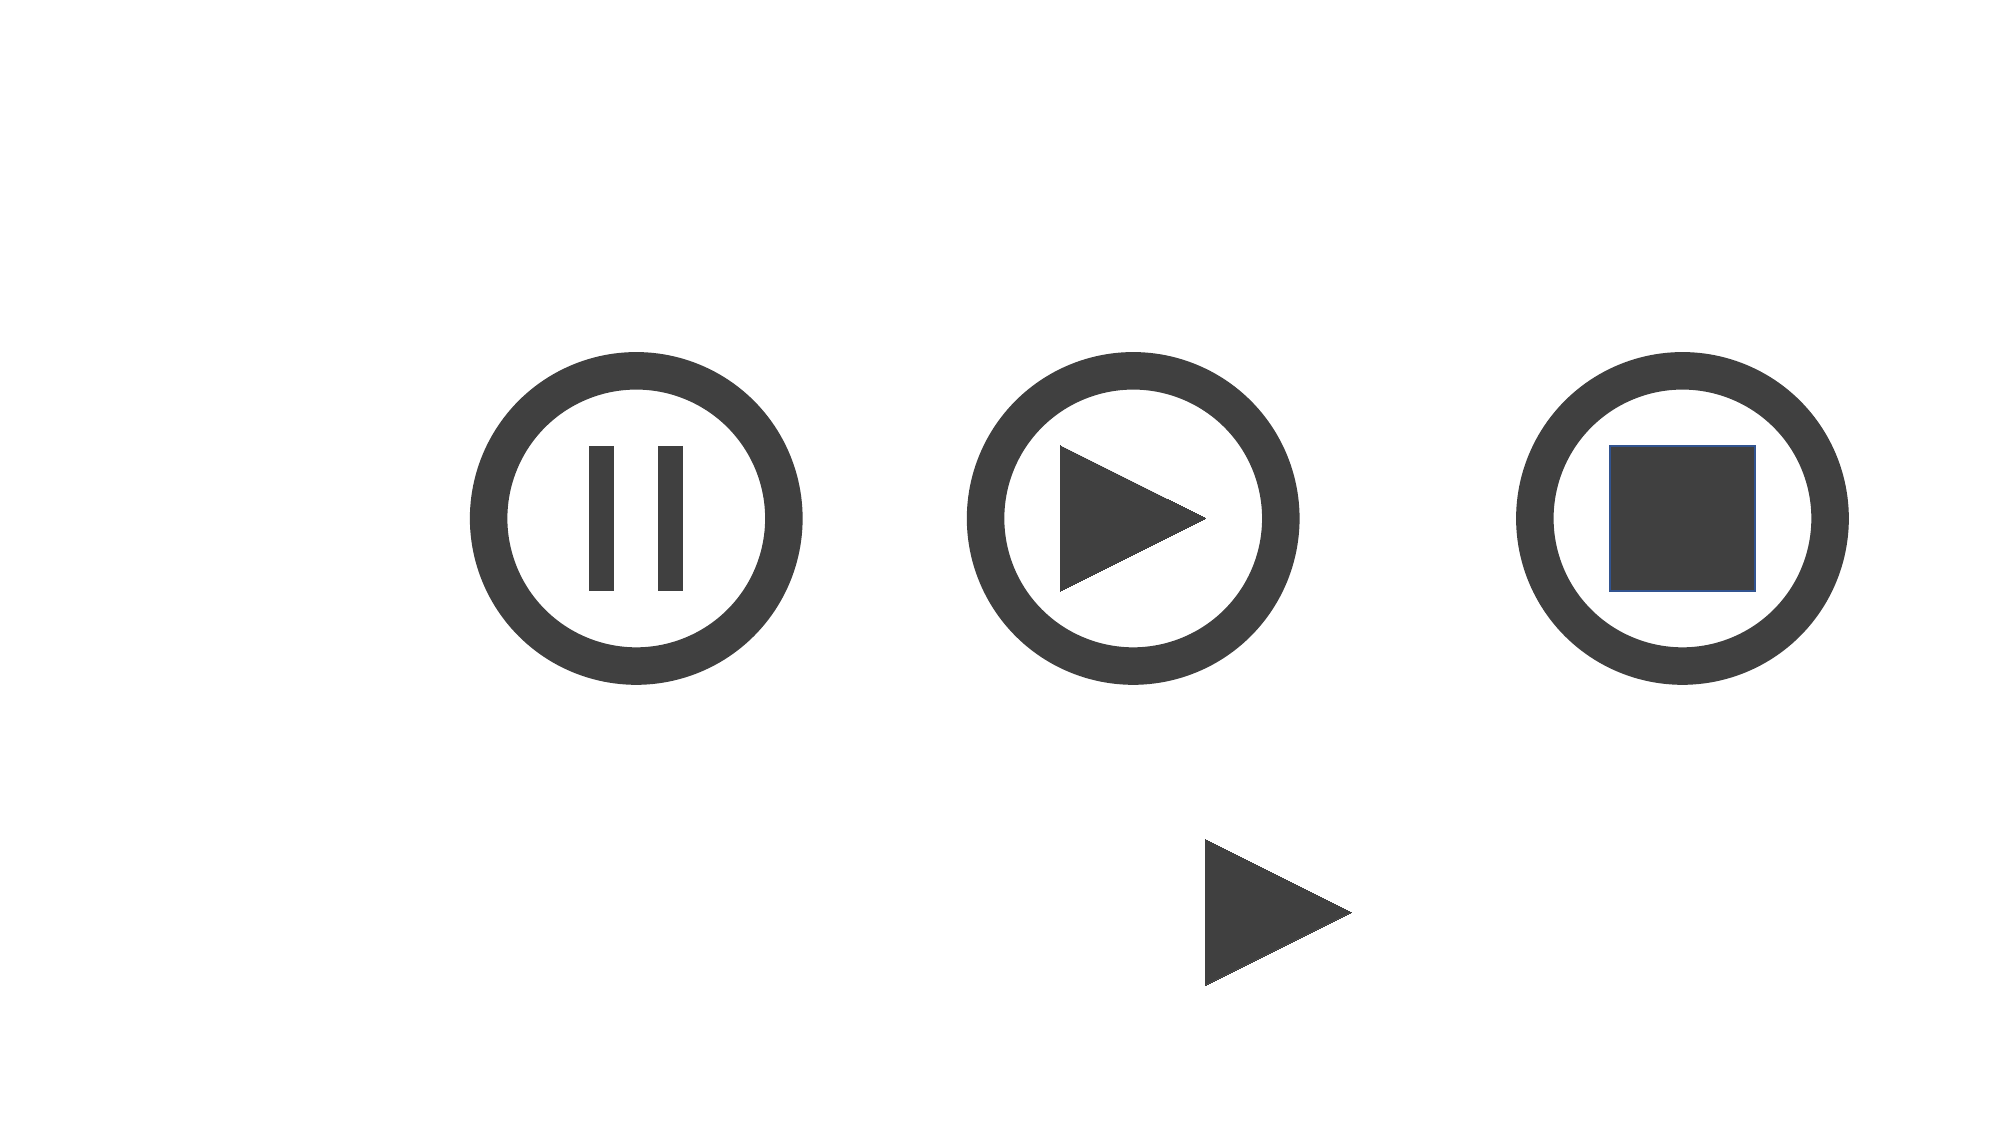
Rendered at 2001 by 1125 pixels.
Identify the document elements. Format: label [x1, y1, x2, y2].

text_box [1533, 369, 1832, 668]
text_box [487, 369, 785, 668]
text_box [601, 445, 671, 592]
text_box [1609, 445, 1756, 592]
text_box [1205, 839, 1352, 986]
text_box [984, 369, 1282, 668]
